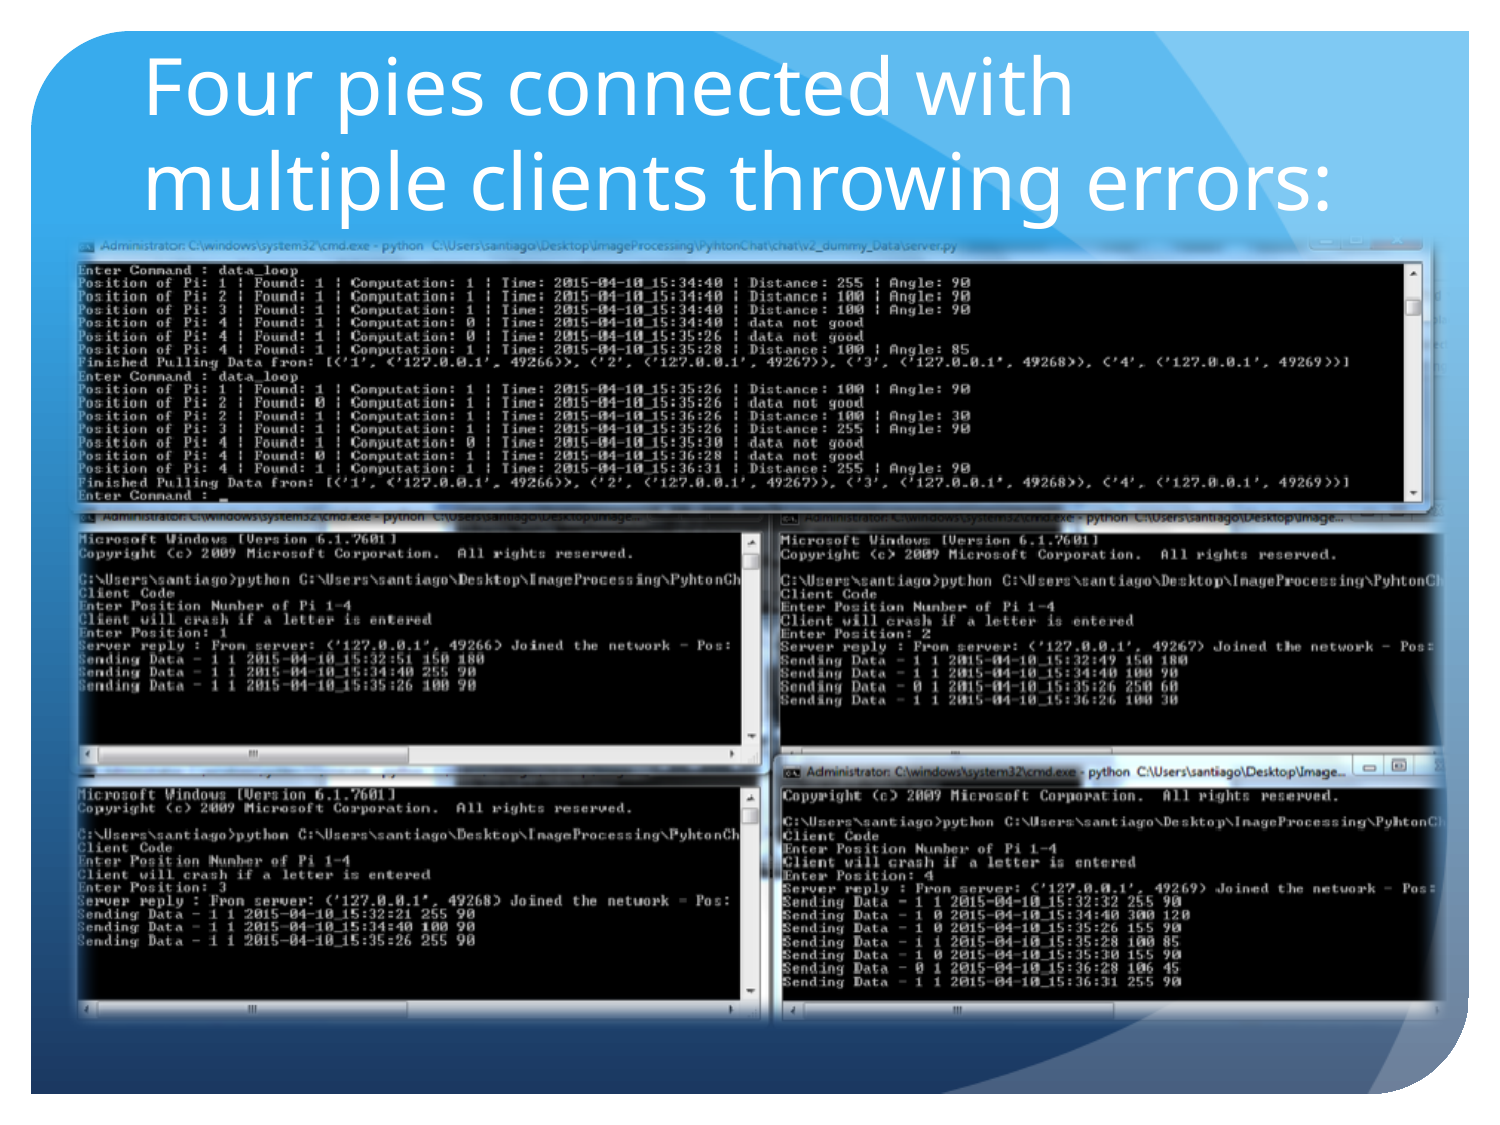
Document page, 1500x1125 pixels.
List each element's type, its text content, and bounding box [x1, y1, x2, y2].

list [65, 233, 1450, 1029]
picture [24, 30, 1473, 1094]
title Four pies connected with multiple clients throwing errors: [127, 62, 1372, 233]
